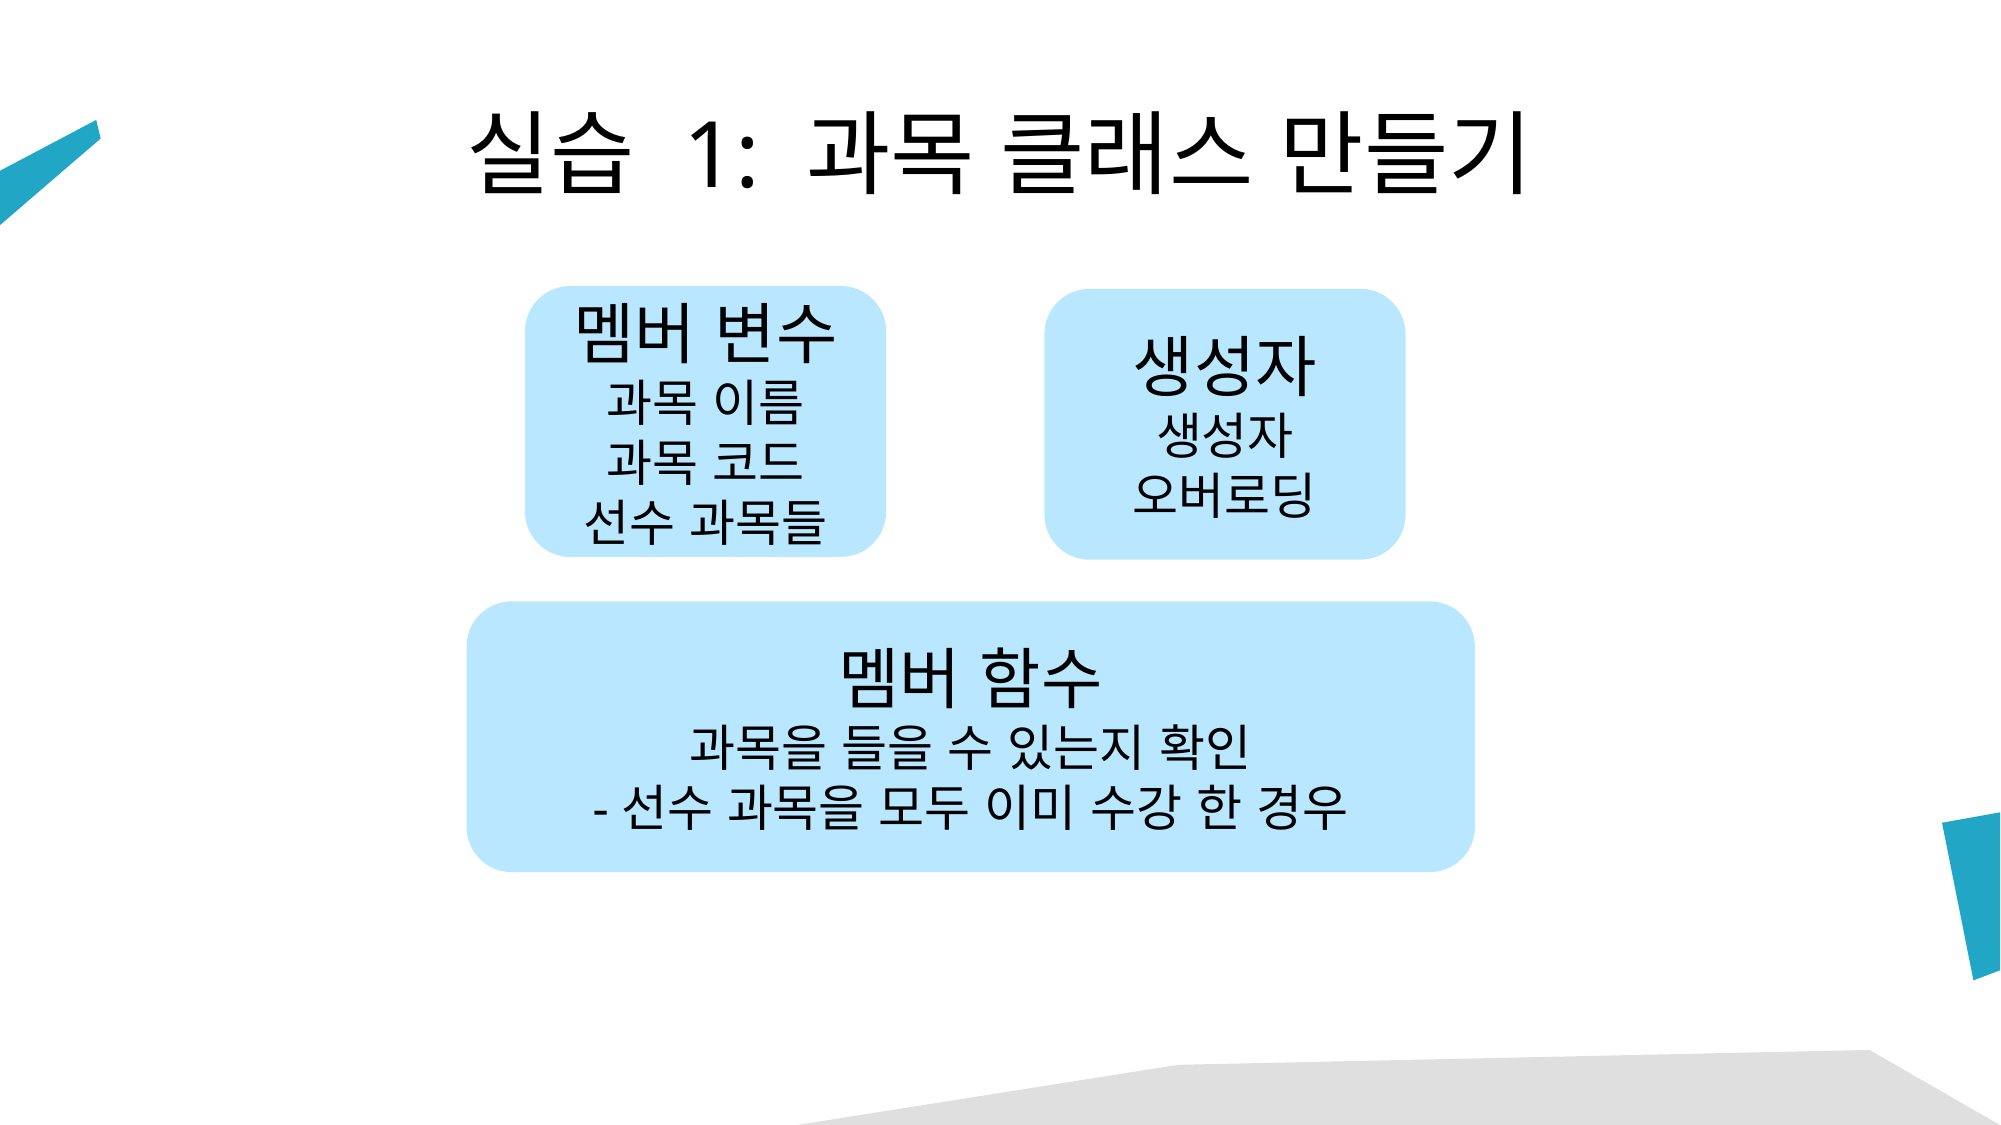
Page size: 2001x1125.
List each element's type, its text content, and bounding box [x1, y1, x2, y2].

title 실습 1: 과목 클래스 만들기 [350, 56, 1650, 245]
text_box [466, 285, 1476, 873]
